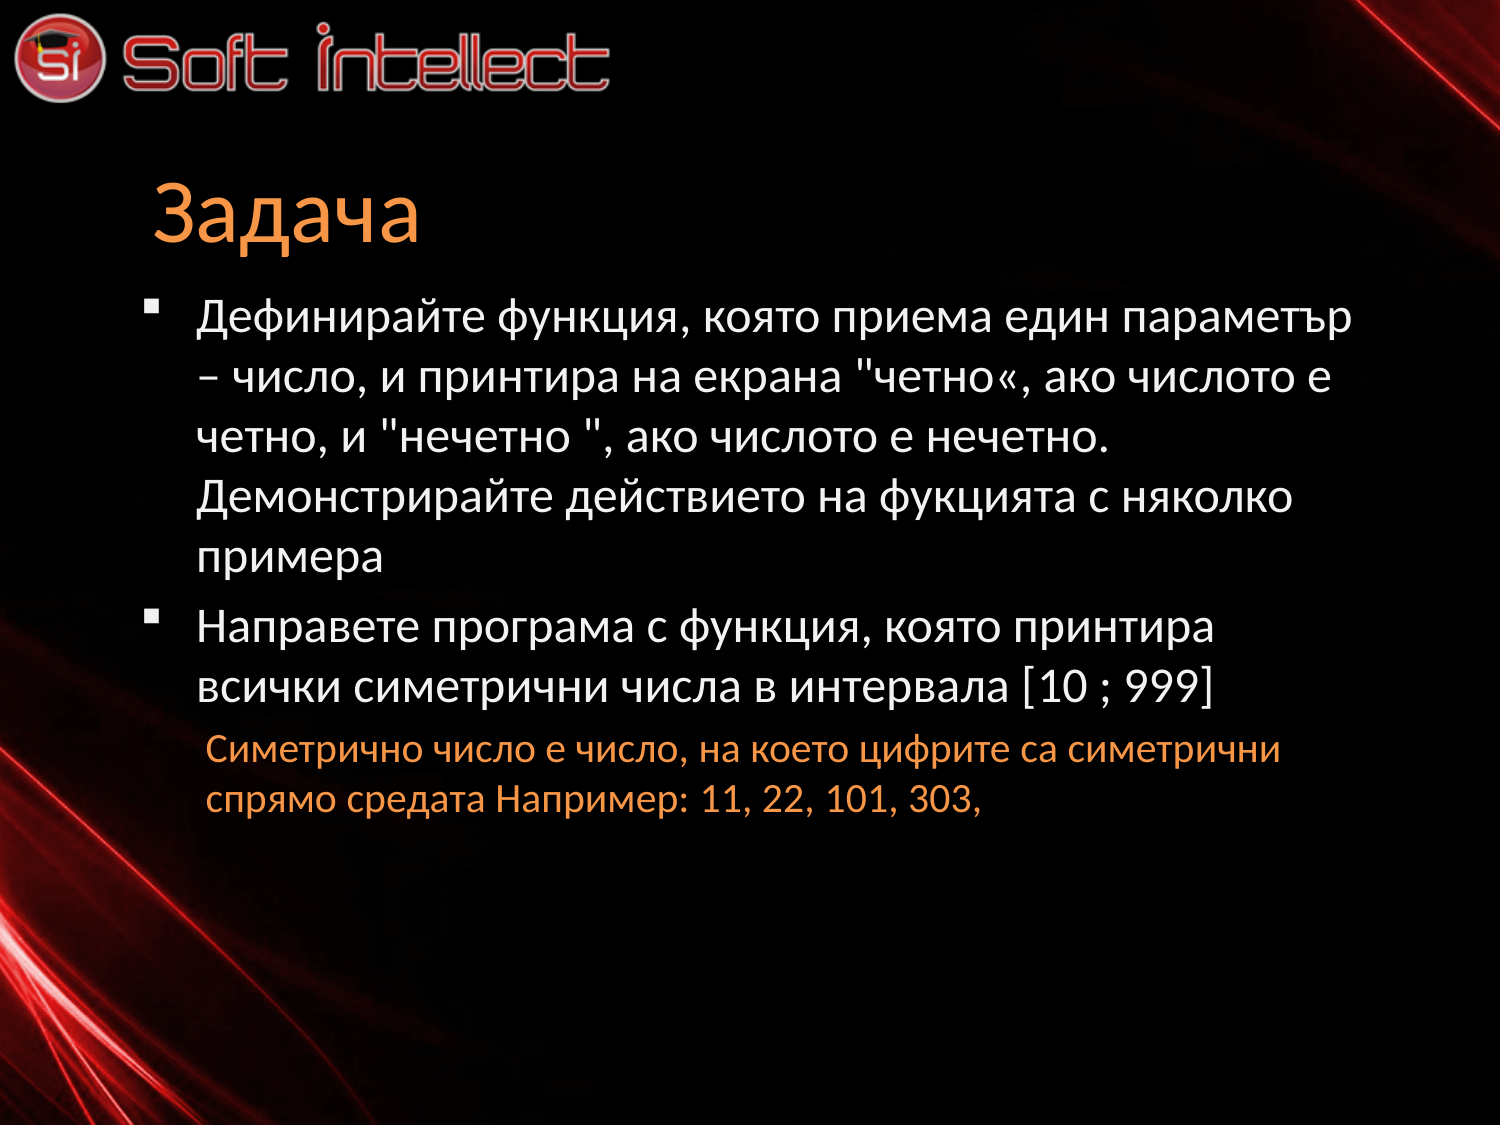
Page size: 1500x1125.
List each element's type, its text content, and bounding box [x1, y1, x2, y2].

picture [0, 0, 1500, 1125]
list Дефинирайте функция, която приема един параметър – число, и принтира на екрана "четно«, ако числото е четно, и "нечетно ", ако числото е нечетно. Демонстрирайте действието на фукцията с няколко примера Направете програма с функция, която принтира всички симетрични числа в интервала [10 ; 999] Симетрично число е число, на което цифрите са симетрични спрямо средата Например: 11, 22, 101, 303, [125, 275, 1375, 1075]
title Задачa [137, 112, 1488, 300]
